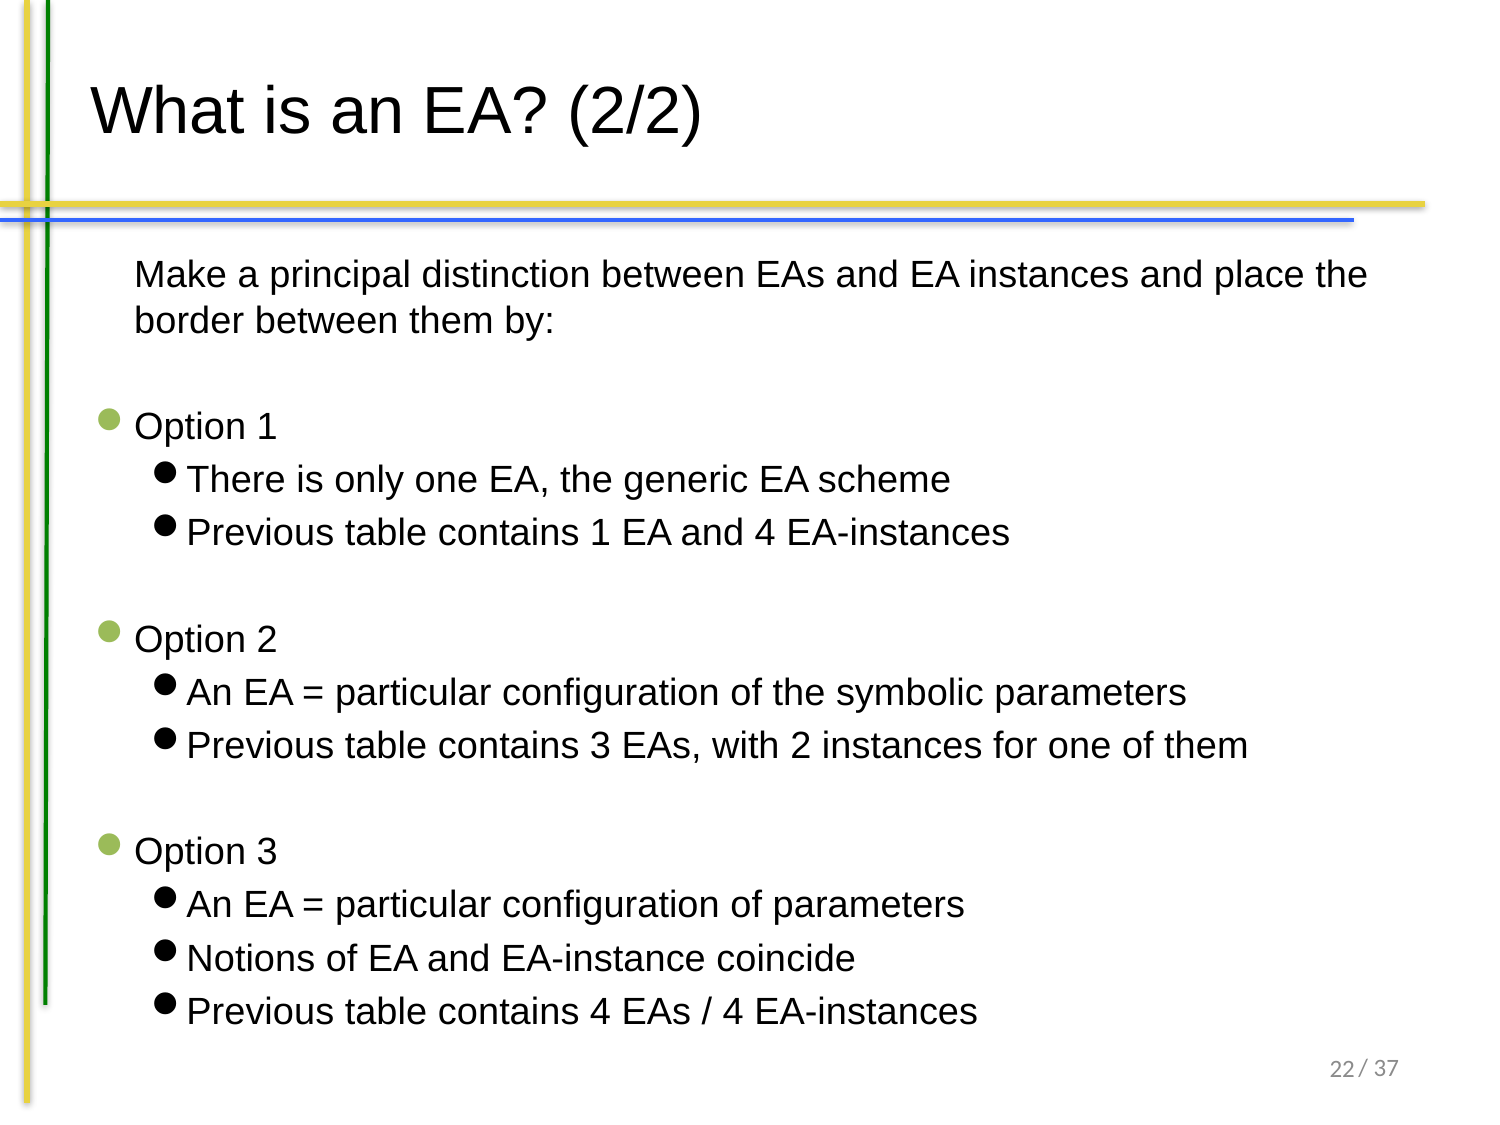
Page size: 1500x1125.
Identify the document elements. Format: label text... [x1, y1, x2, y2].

title What is an EA? (2/2) [75, 12, 1425, 201]
list Make a principal distinction between EAs and EA instances and place the border between them by: Option 1 There is only one EA, the generic EA scheme Previous table contains 1 EA and 4 EA-instances Option 2 An EA = particular configuration of the symbolic parameters Previous table contains 3 EAs, with 2 instances for one of them Option 3 An EA = particular configuration of parameters Notions of EA and EA-instance coincide Previous table contains 4 EAs / 4 EA-instances [79, 242, 1500, 1043]
slide_number 22 [1276, 1026, 1371, 1109]
